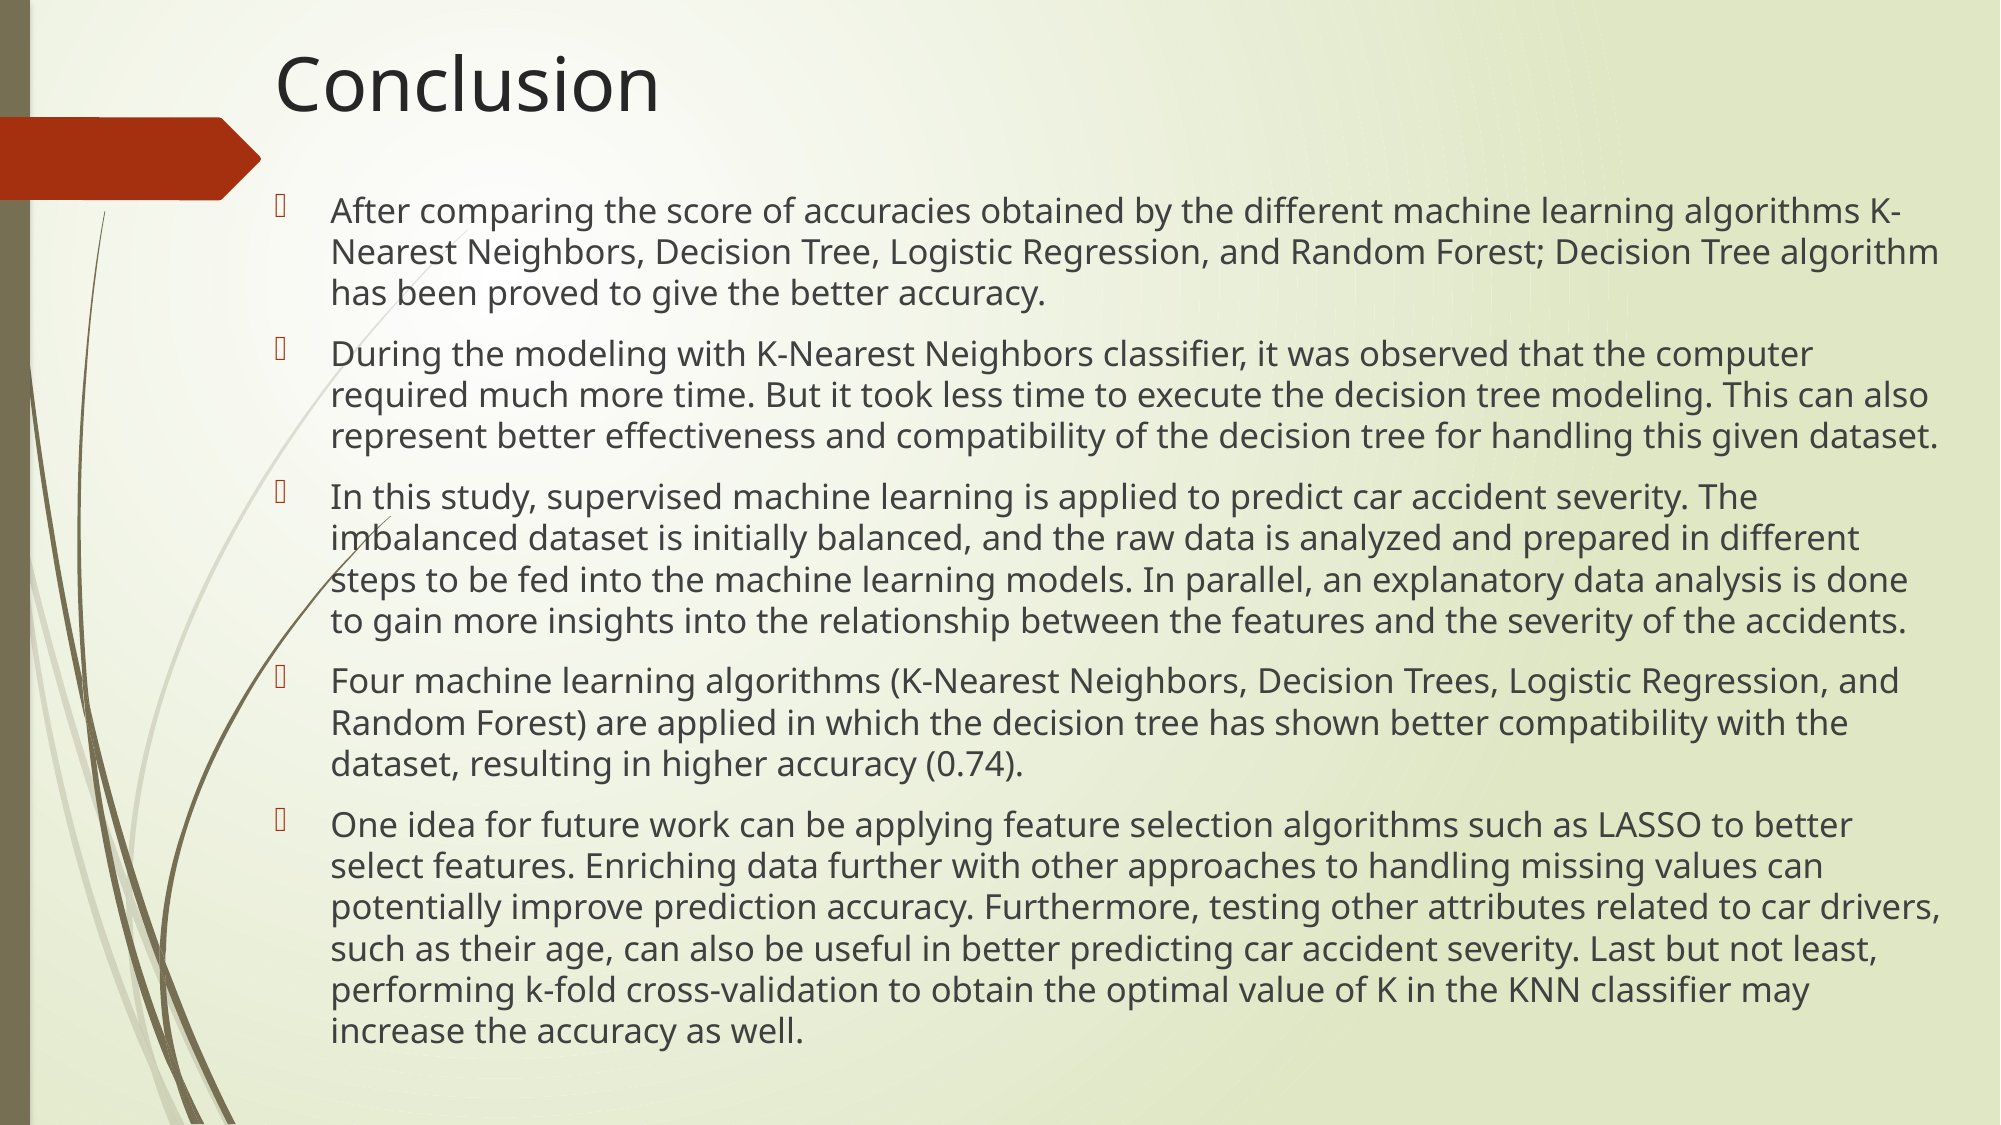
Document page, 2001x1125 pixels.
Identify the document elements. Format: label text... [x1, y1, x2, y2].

list After comparing the score of accuracies obtained by the different machine learning algorithms K-Nearest Neighbors, Decision Tree, Logistic Regression, and Random Forest; Decision Tree algorithm has been proved to give the better accuracy. During the modeling with K-Nearest Neighbors classifier, it was observed that the computer required much more time. But it took less time to execute the decision tree modeling. This can also represent better effectiveness and compatibility of the decision tree for handling this given dataset. In this study, supervised machine learning is applied to predict car accident severity. The imbalanced dataset is initially balanced, and the raw data is analyzed and prepared in different steps to be fed into the machine learning models. In parallel, an explanatory data analysis is done to gain more insights into the relationship between the features and the severity of the accidents. Four machine learning algorithms (K-Nearest Neighbors, Decision Trees, Logistic Regression, and Random Forest) are applied in which the decision tree has shown better compatibility with the dataset, resulting in higher accuracy (0.74). One idea for future work can be applying feature selection algorithms such as LASSO to better select features. Enriching data further with other approaches to handling missing values can potentially improve prediction accuracy. Furthermore, testing other attributes related to car drivers, such as their age, can also be useful in better predicting car accident severity. Last but not least, performing k-fold cross-validation to obtain the optimal value of K in the KNN classifier may increase the accuracy as well. [259, 181, 1965, 1107]
title Conclusion [259, 28, 1722, 181]
